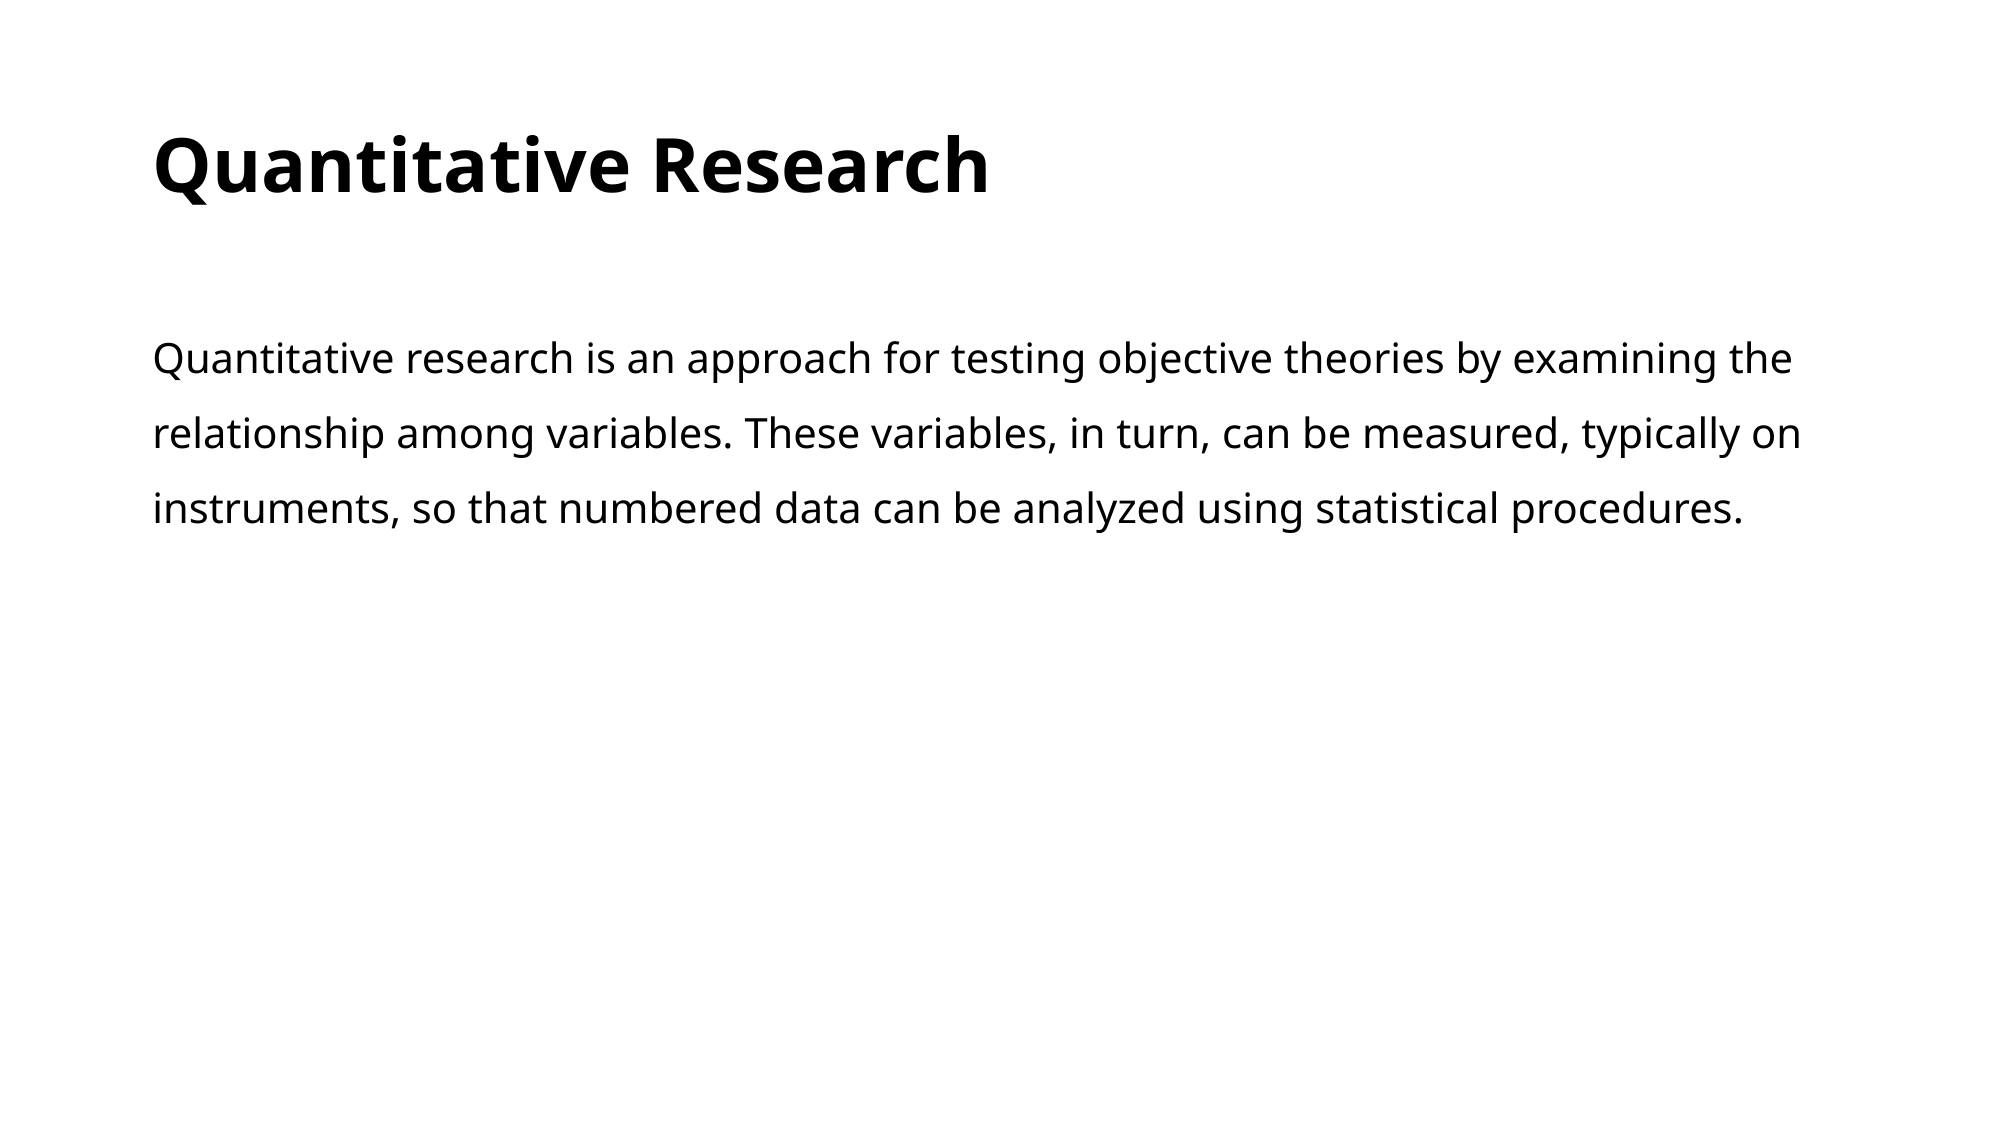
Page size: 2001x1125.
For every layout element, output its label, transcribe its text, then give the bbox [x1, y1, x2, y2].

title Quantitative Research [137, 59, 1863, 278]
list Quantitative research is an approach for testing objective theories by examining the relationship among variables. These variables, in turn, can be measured, typically on instruments, so that numbered data can be analyzed using statistical procedures. [137, 299, 1863, 1014]
